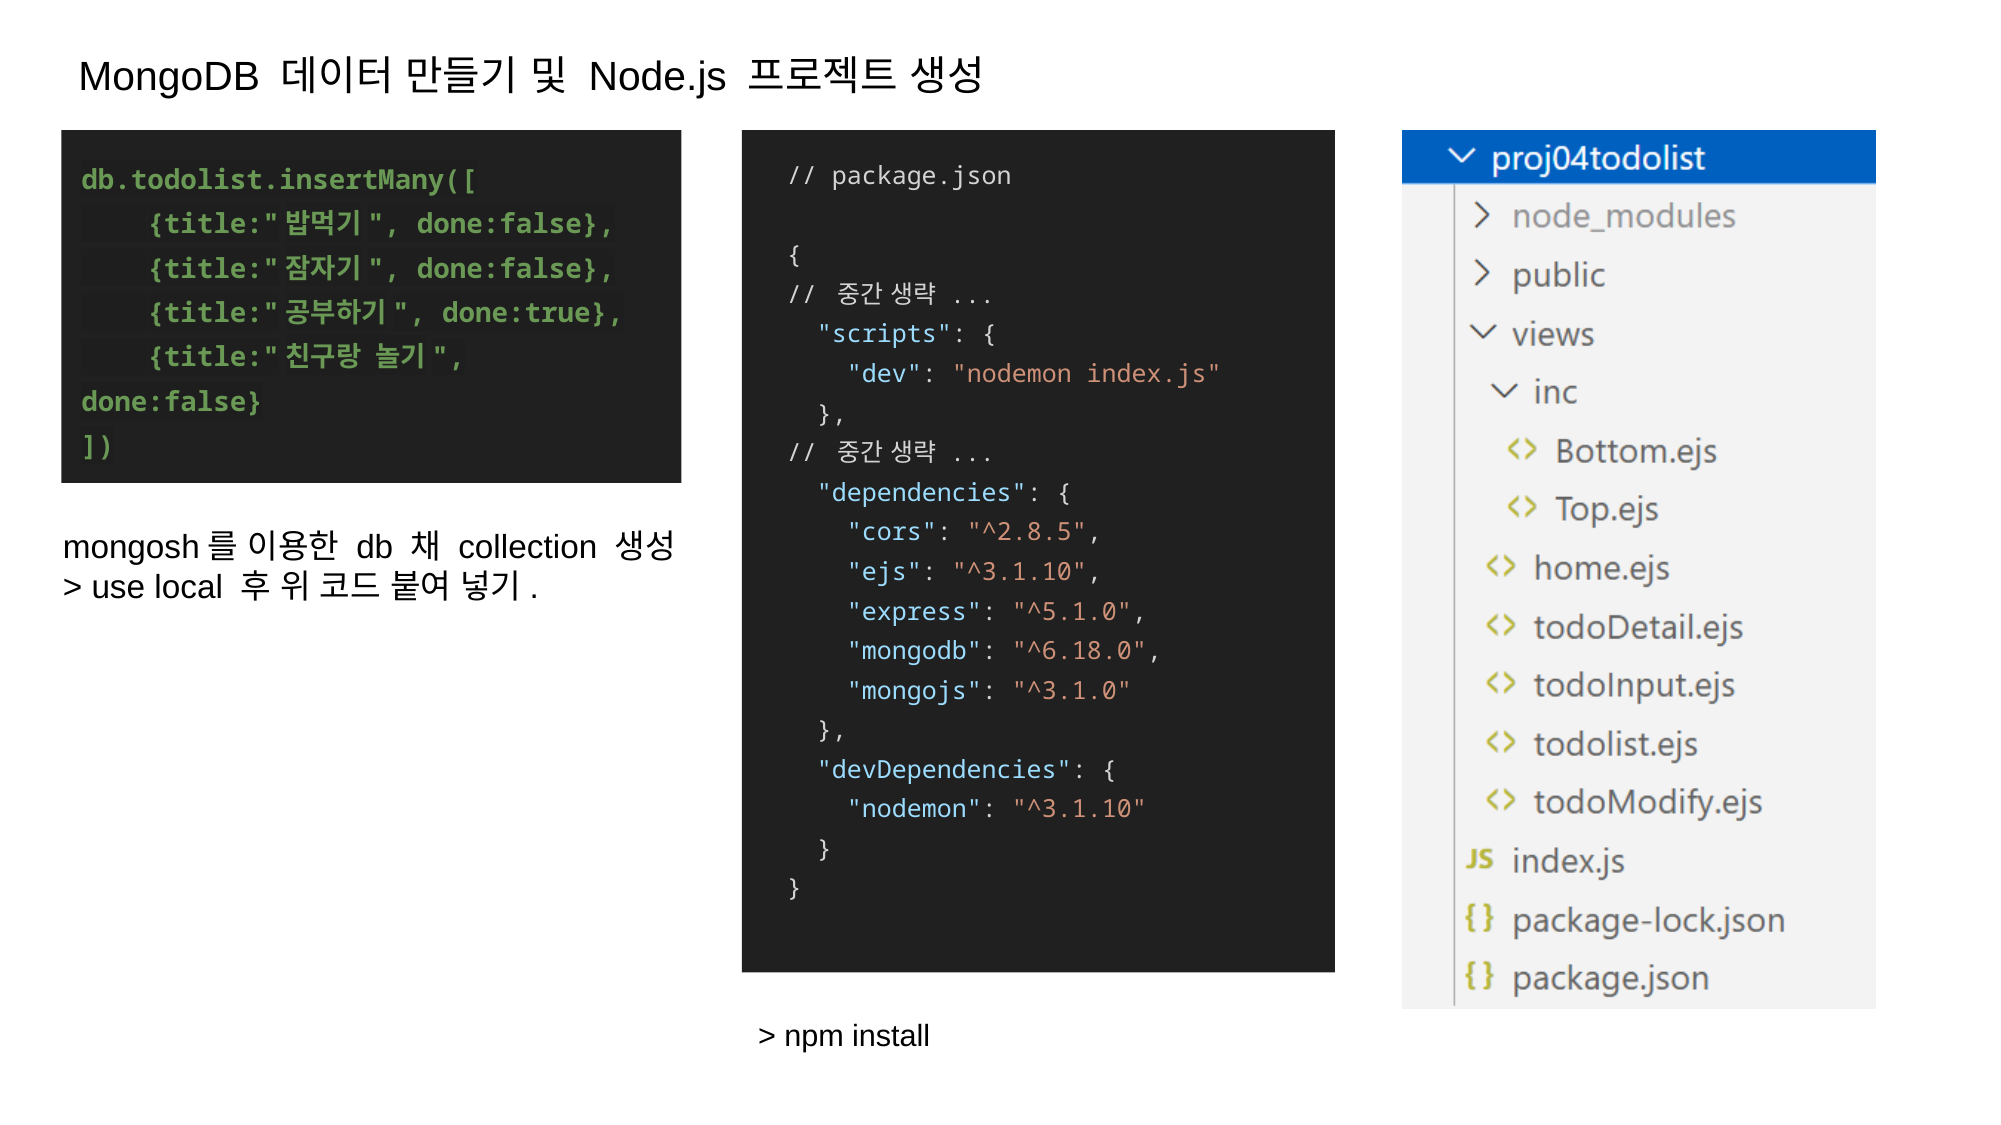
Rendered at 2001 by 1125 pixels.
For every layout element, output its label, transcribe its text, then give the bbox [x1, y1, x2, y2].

title MongoDB 데이터 만들기 및 Node.js 프로젝트 생성 [58, 29, 1075, 131]
picture [1402, 129, 1877, 1009]
text_box // package.json { // 중간 생략 ... "scripts": { "dev": "nodemon index.js" }, // 중간 생략 ... "dependencies": { "cors": "^2.8.5", "ejs": "^3.1.10", "express": "^5.1.0", "mongodb": "^6.18.0", "mongojs": "^3.1.0" }, "devDependencies": { "nodemon": "^3.1.10" } } [741, 130, 1335, 973]
text_box > npm install [743, 1008, 946, 1060]
text_box mongosh를 이용한 db 채 collection 생성 > use local 후 위 코드 붙여 넣기. [48, 517, 691, 613]
list db.todolist.insertMany([ {title:"밥먹기", done:false}, {title:"잠자기", done:false}, {title:"공부하기", done:true}, {title:"친구랑 놀기", done:false} ]) [61, 130, 682, 483]
